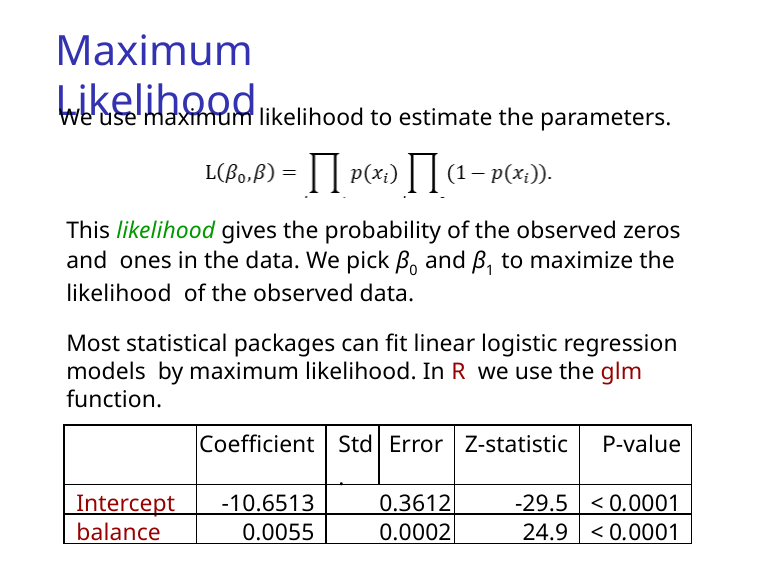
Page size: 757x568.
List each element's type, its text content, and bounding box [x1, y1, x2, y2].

table_cell -29.5 [455, 485, 579, 513]
table_cell 0.0055 [197, 515, 325, 543]
table_header P-value [580, 426, 691, 484]
table_cell balance [65, 515, 196, 543]
text_box [190, 137, 650, 198]
text_box We use maximum likelihood to estimate the parameters. [56, 96, 729, 131]
table_cell 0.0002 [327, 515, 454, 543]
table_cell 0.3612 [327, 485, 454, 513]
table_cell 24.9 [455, 515, 579, 543]
table_cell < 0.0001 [580, 515, 691, 543]
table_cell < 0.0001 [580, 485, 691, 513]
table_header Z-statistic [455, 426, 579, 484]
table_header Coefficient [197, 426, 325, 484]
table_header Std. [327, 426, 378, 484]
text_box This likelihood gives the probability of the observed zeros and ones in the data. We pick β0 and β1 to maximize the likelihood of the observed data. Most statistical packages can fit linear logistic regression models by maximum likelihood. In R we use the glm function. [55, 213, 723, 412]
table_header Error [380, 426, 454, 484]
table_header [65, 426, 196, 484]
table_cell -10.6513 [197, 485, 325, 513]
table_cell Intercept [65, 485, 196, 513]
title Maximum Likelihood [53, 21, 466, 125]
